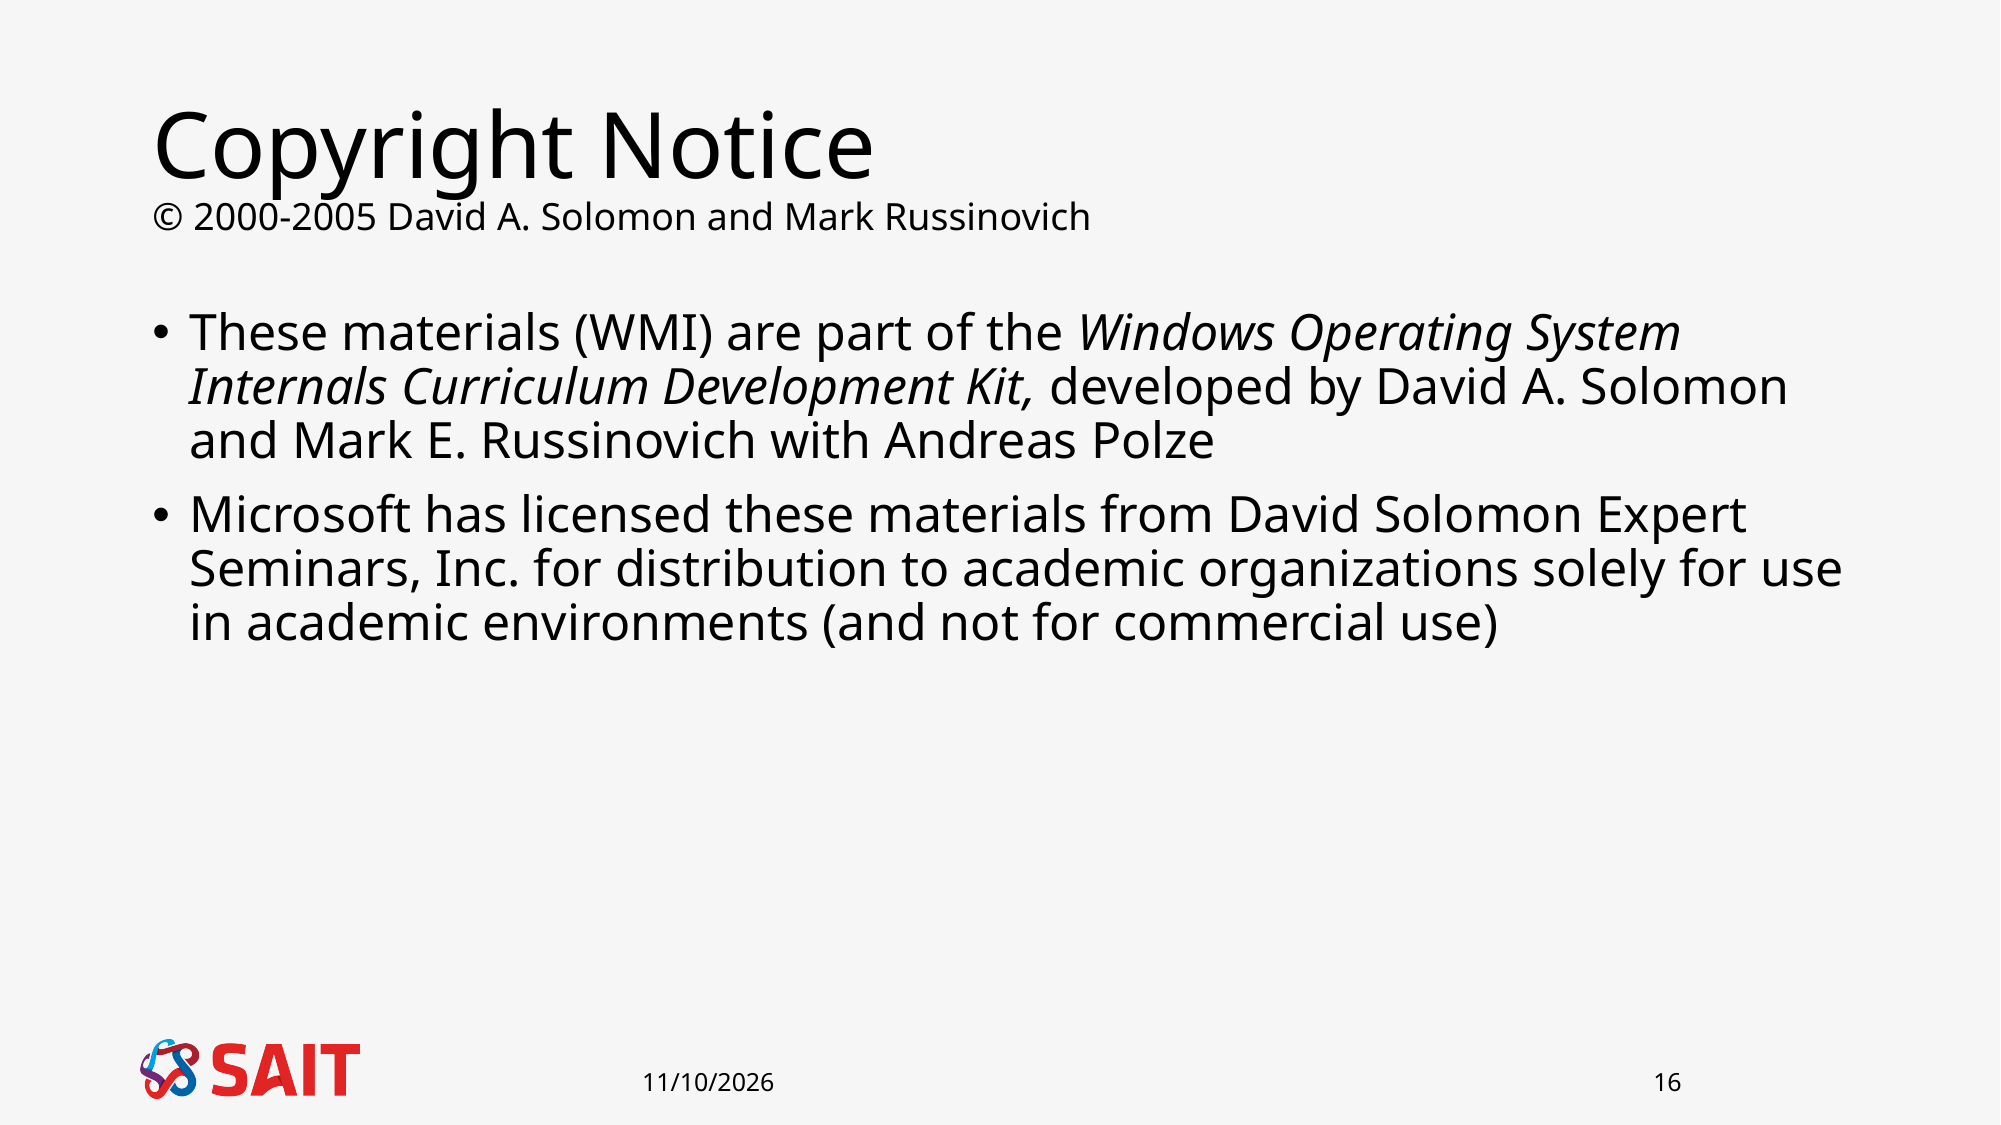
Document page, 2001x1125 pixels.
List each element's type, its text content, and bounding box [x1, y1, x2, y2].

list These materials (WMI) are part of the Windows Operating System Internals Curriculum Development Kit, developed by David A. Solomon and Mark E. Russinovich with Andreas Polze Microsoft has licensed these materials from David Solomon Expert Seminars, Inc. for distribution to academic organizations solely for use in academic environments (and not for commercial use) [137, 299, 1863, 1014]
picture [114, 1013, 386, 1125]
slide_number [627, 1048, 830, 1109]
title Copyright Notice © 2000-2005 David A. Solomon and Mark Russinovich [137, 59, 1863, 278]
slide_number 16 [1430, 1033, 1906, 1109]
